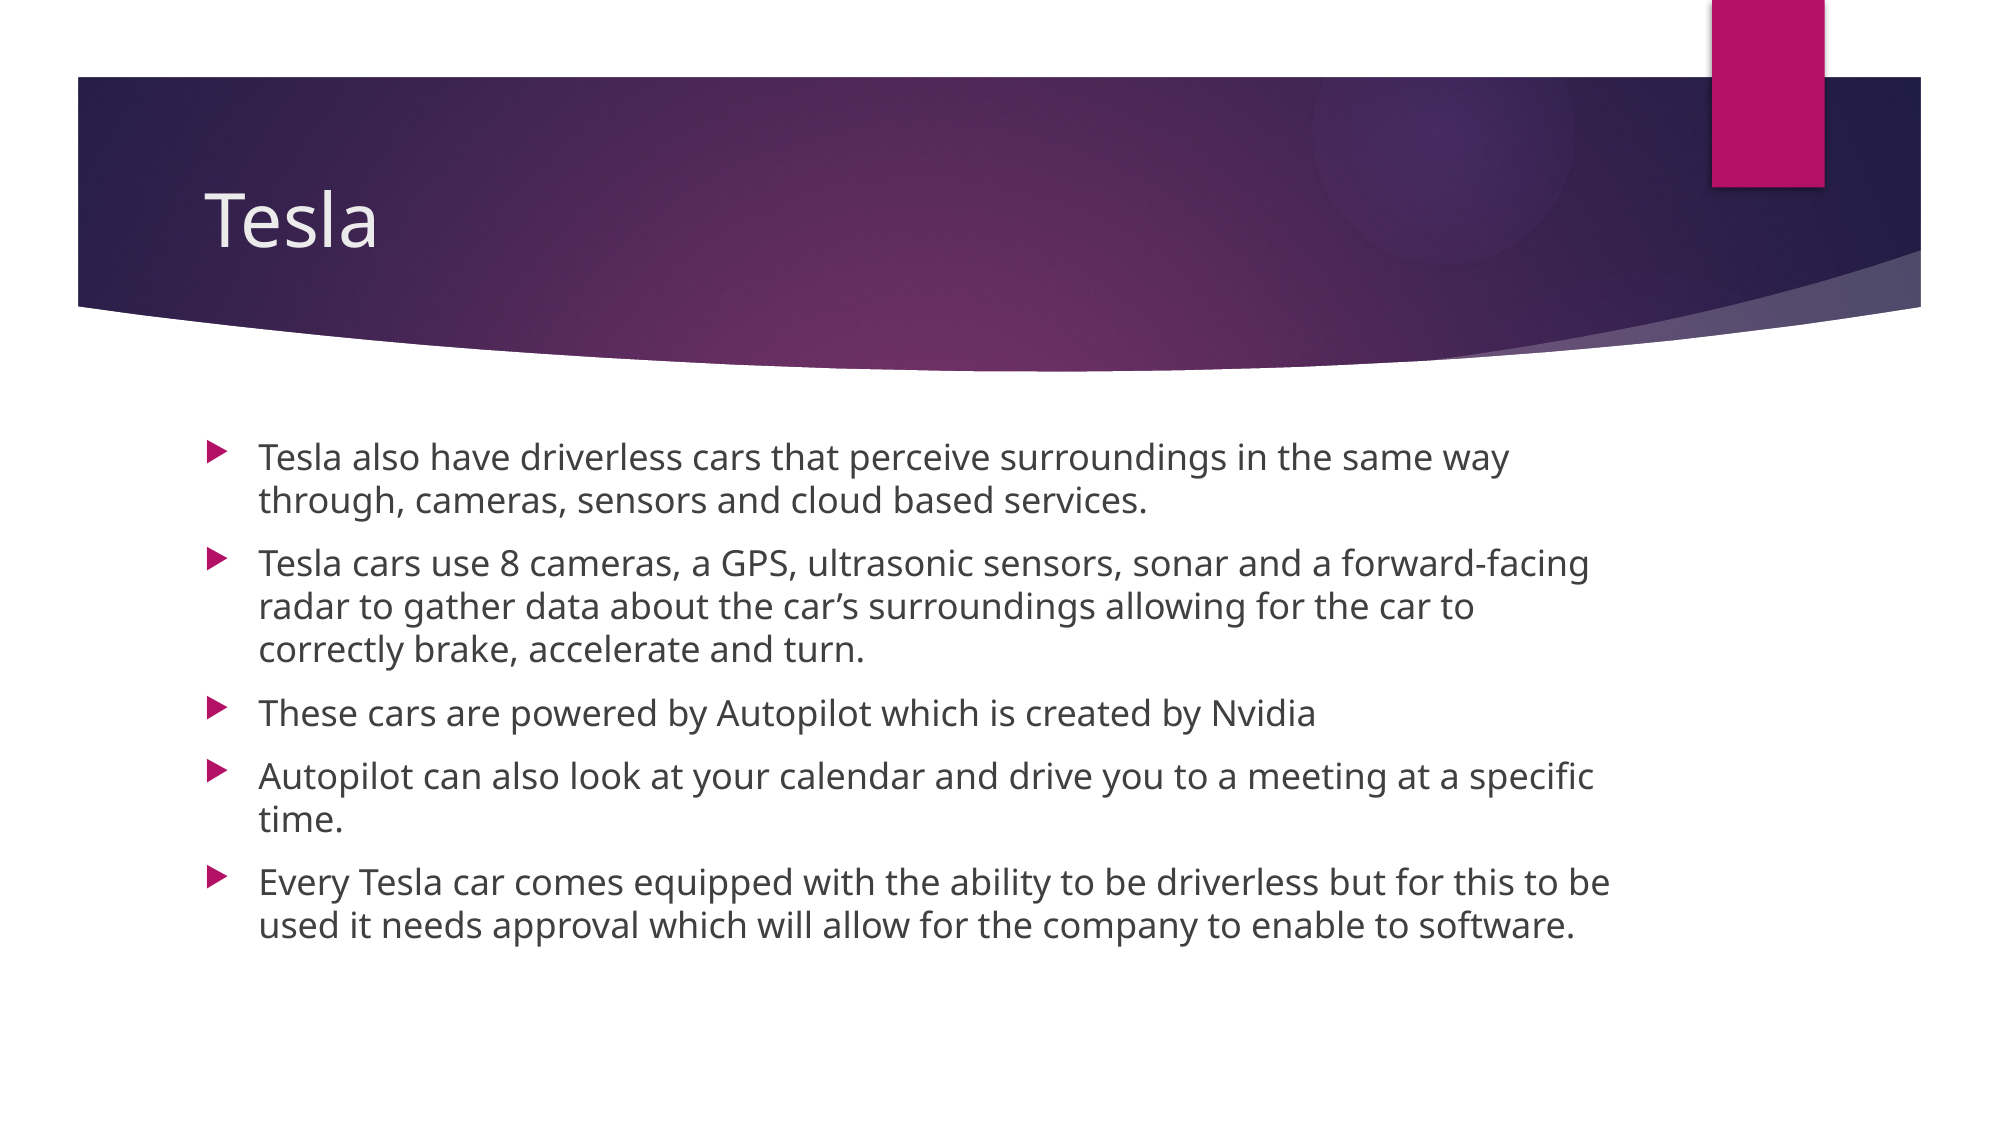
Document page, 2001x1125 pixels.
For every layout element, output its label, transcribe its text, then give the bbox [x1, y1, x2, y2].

title Tesla [189, 159, 1627, 276]
list Tesla also have driverless cars that perceive surroundings in the same way through, cameras, sensors and cloud based services. Tesla cars use 8 cameras, a GPS, ultrasonic sensors, sonar and a forward-facing radar to gather data about the car’s surroundings allowing for the car to correctly brake, accelerate and turn. These cars are powered by Autopilot which is created by Nvidia Autopilot can also look at your calendar and drive you to a meeting at a specific time. Every Tesla car comes equipped with the ability to be driverless but for this to be used it needs approval which will allow for the company to enable to software. [189, 427, 1638, 988]
